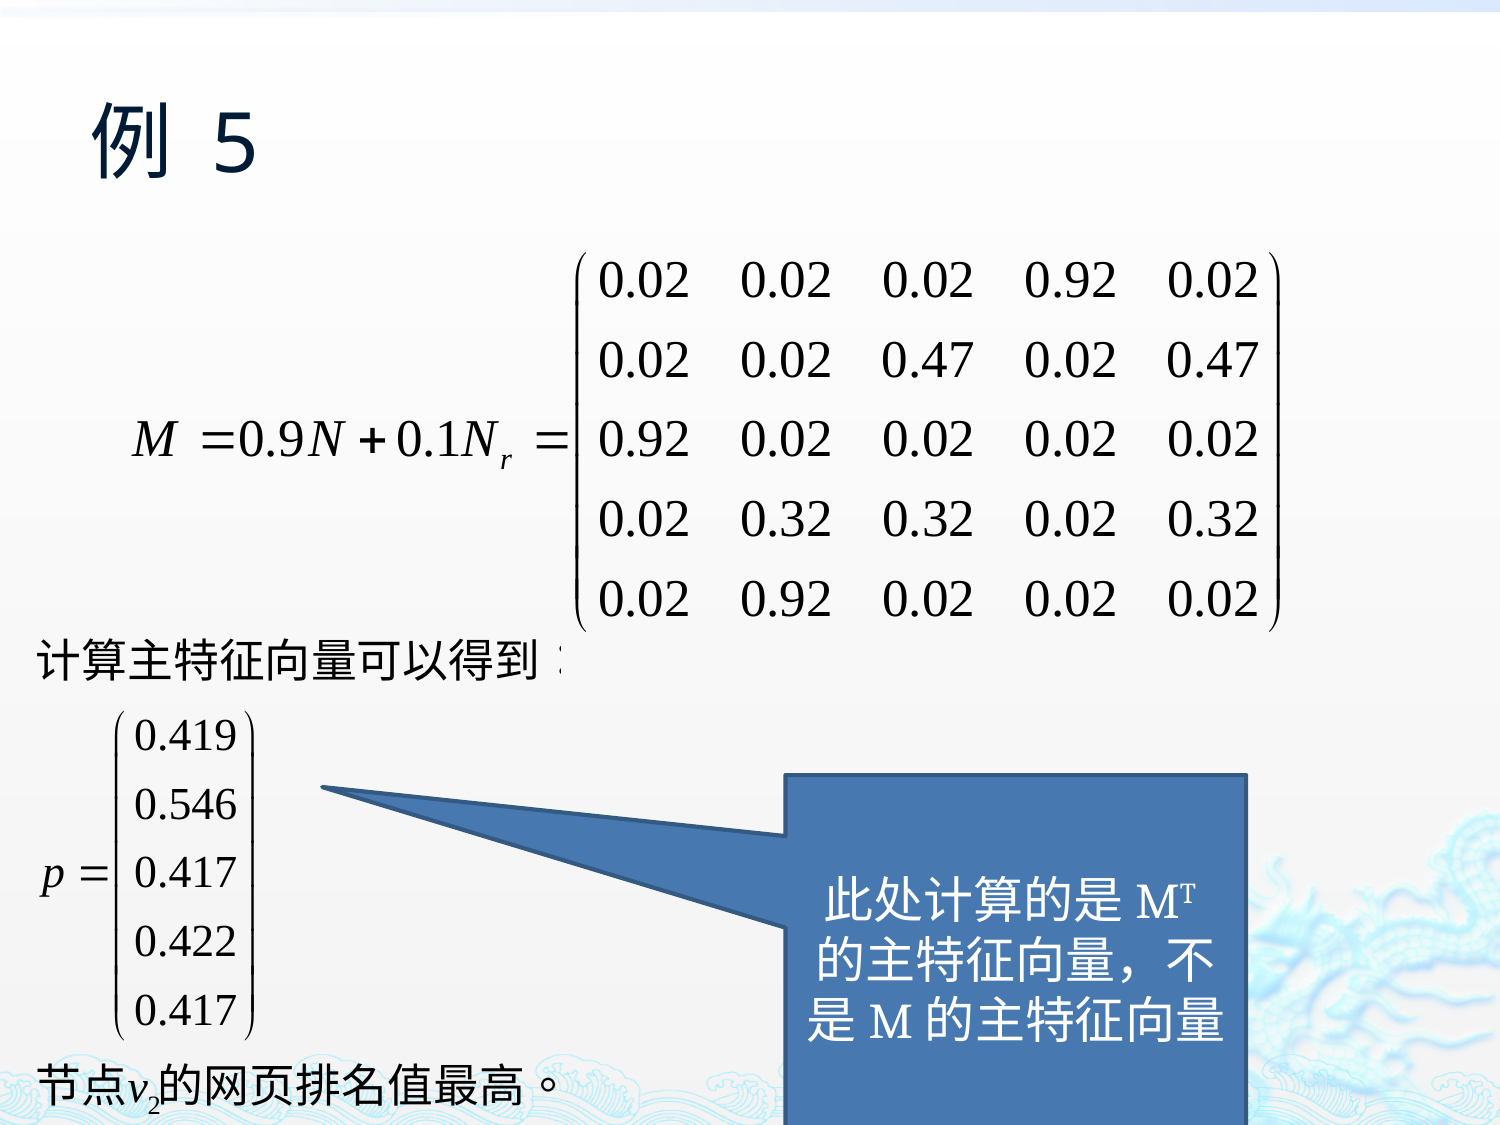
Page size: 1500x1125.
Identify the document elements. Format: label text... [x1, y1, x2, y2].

title 例 5 [75, 45, 1425, 233]
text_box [123, 243, 1294, 643]
text_box 此处计算的是MT的主特征向量，不是M的主特征向量 [562, 773, 1249, 1125]
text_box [28, 631, 562, 1125]
